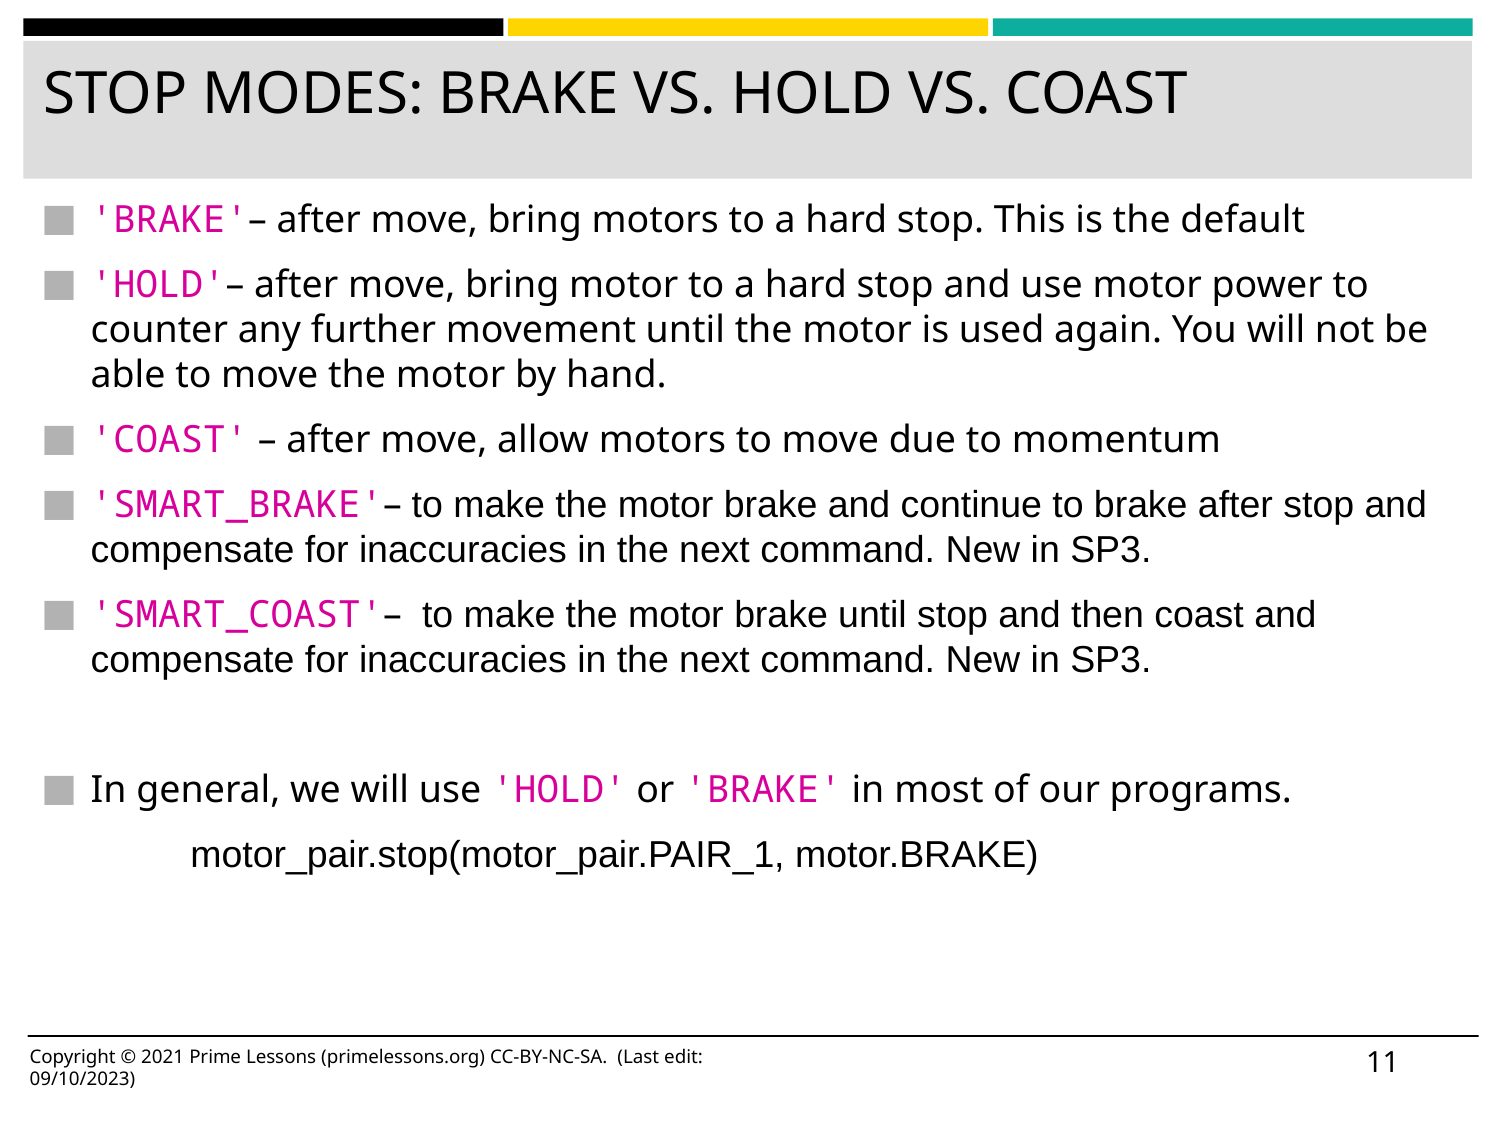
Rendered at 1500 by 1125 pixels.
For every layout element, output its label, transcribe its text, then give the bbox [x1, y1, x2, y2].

slide_number ‹#› [1351, 1036, 1478, 1097]
footer Copyright © 2021 Prime Lessons (primelessons.org) CC-BY-NC-SA. (Last edit: 09/10/2023) [14, 1036, 814, 1097]
title STOP MODES: BRAKE VS. HOLD VS. COAST [28, 48, 1464, 172]
list 'BRAKE'– after move, bring motors to a hard stop. This is the default 'HOLD'– after move, bring motor to a hard stop and use motor power to counter any further movement until the motor is used again. You will not be able to move the motor by hand. 'COAST' – after move, allow motors to move due to momentum 'SMART_BRAKE'– to make the motor brake and continue to brake after stop and compensate for inaccuracies in the next command. New in SP3. 'SMART_COAST'– to make the motor brake until stop and then coast and compensate for inaccuracies in the next command. New in SP3. In general, we will use 'HOLD' or 'BRAKE' in most of our programs. motor_pair.stop(motor_pair.PAIR_1, motor.BRAKE) [25, 187, 1461, 1021]
